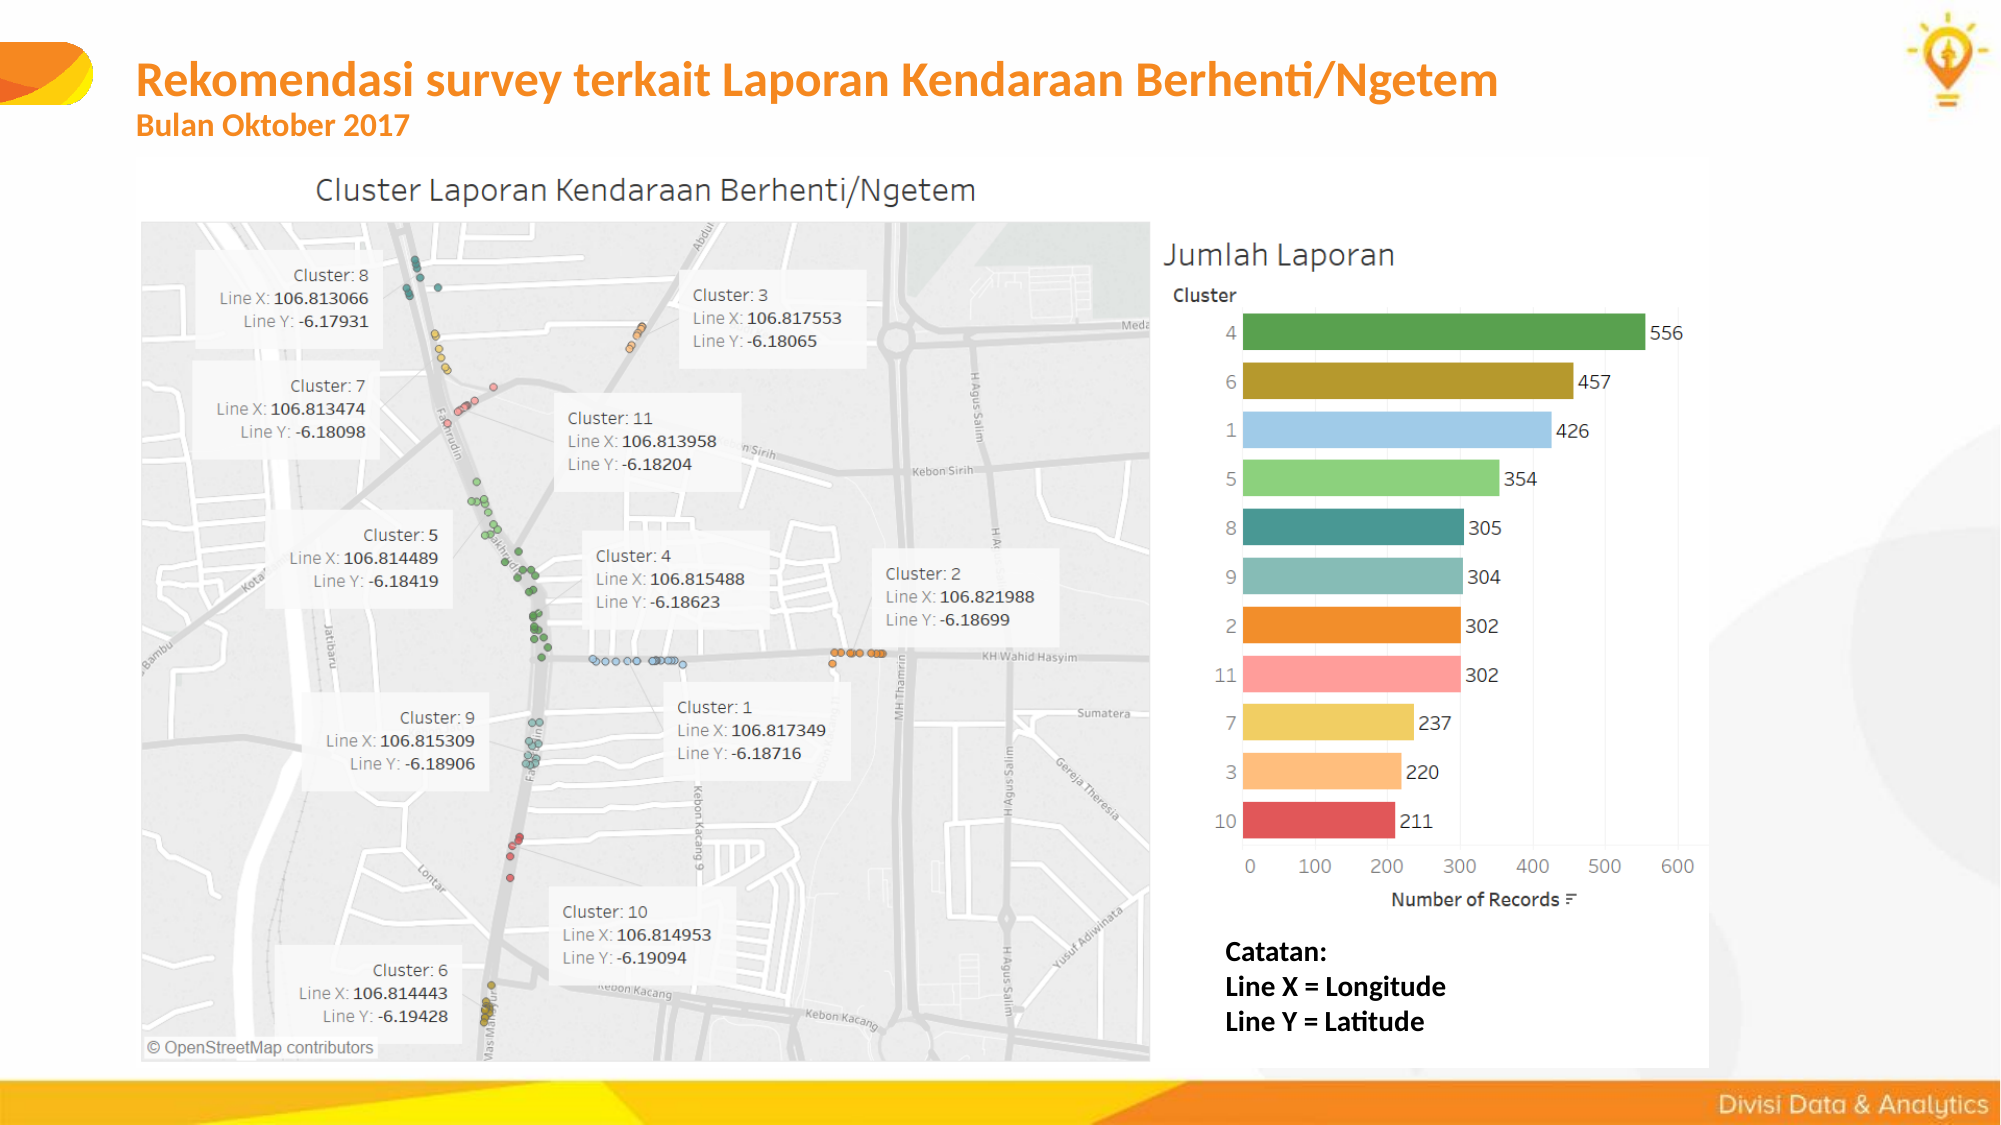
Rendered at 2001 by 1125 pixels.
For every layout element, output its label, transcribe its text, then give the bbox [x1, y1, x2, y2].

picture [0, 0, 2001, 1125]
text_box Rekomendasi survey terkait Laporan Kendaraan Berhenti/Ngetem Bulan Oktober 2017 [120, 68, 1846, 130]
